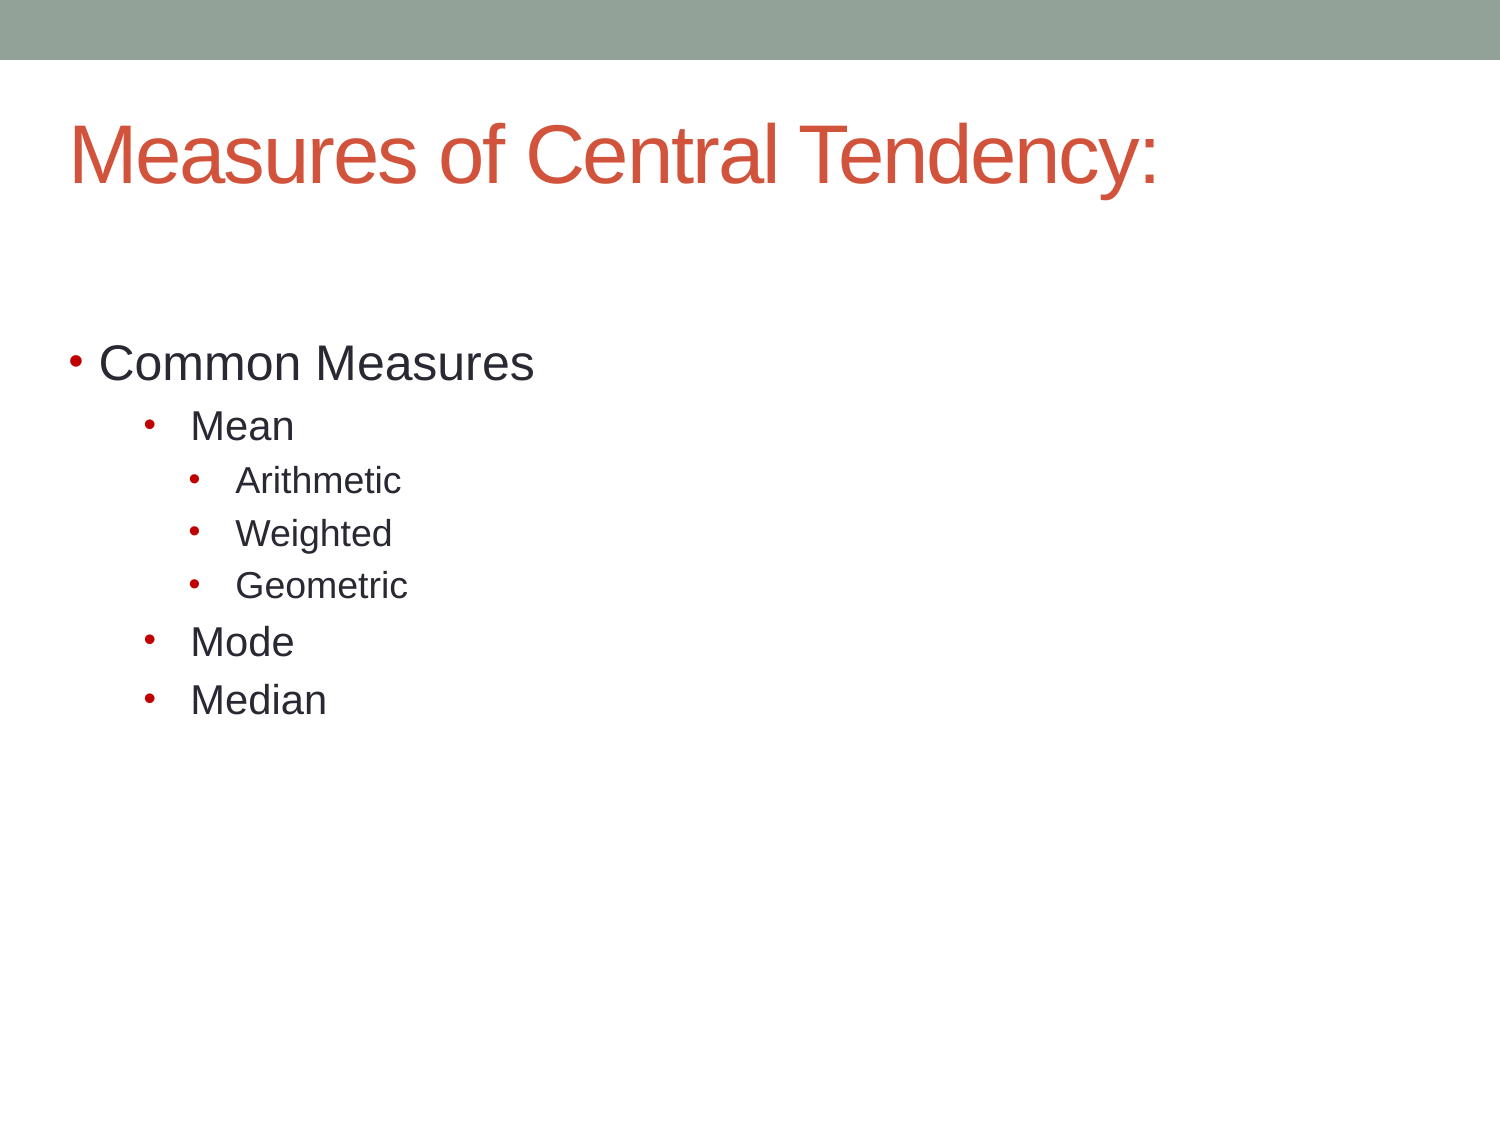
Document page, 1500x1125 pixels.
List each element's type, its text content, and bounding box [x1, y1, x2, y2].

list Common Measures Mean Arithmetic Weighted Geometric Mode Median [53, 322, 1429, 979]
title Measures of Central Tendency: [53, 68, 1285, 232]
